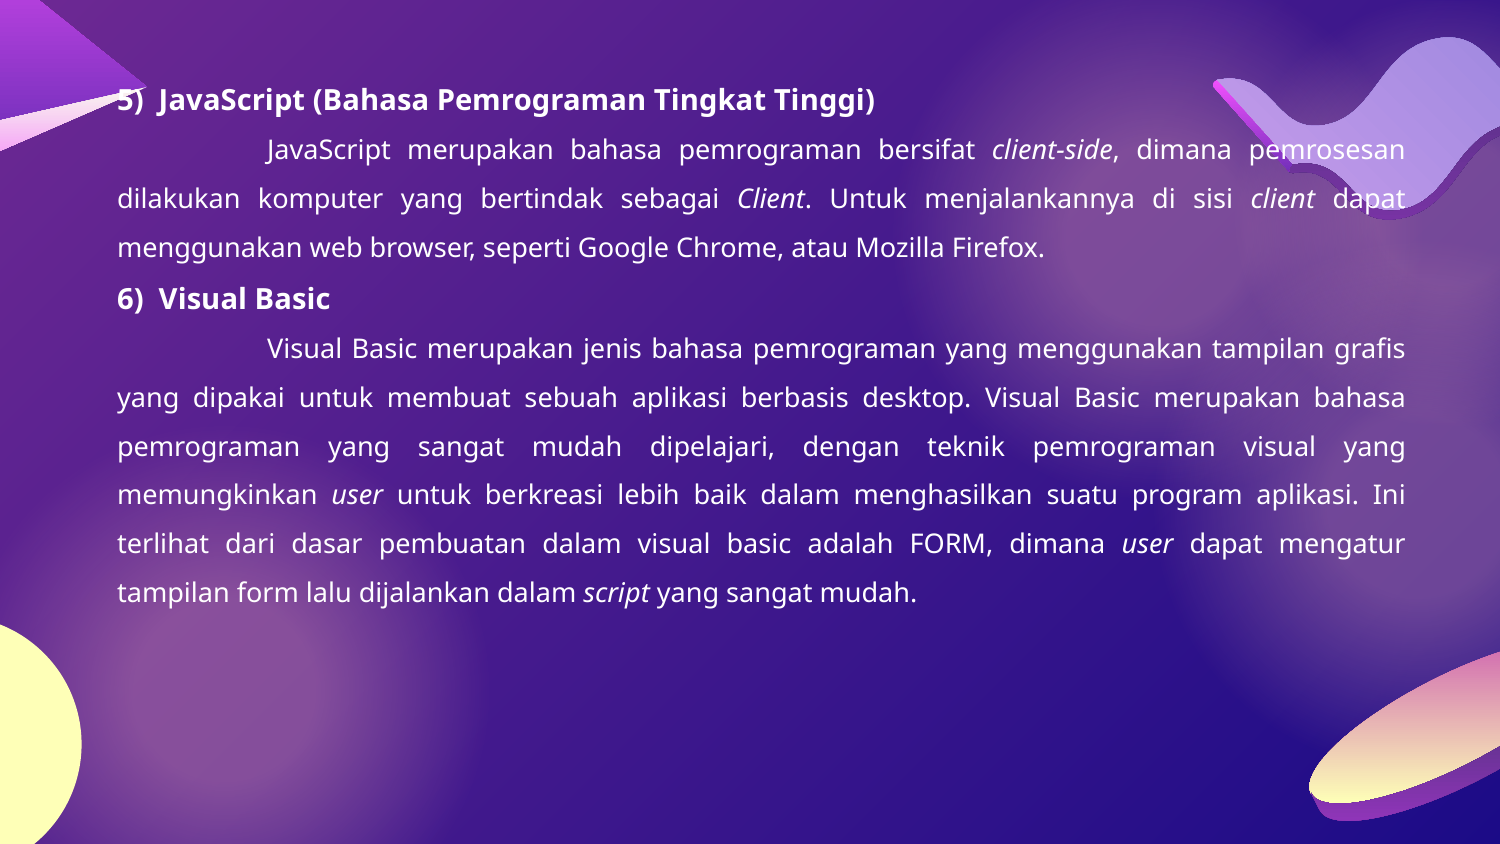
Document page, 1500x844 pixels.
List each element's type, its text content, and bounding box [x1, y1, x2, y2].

list 5) JavaScript (Bahasa Pemrograman Tingkat Tinggi) JavaScript merupakan bahasa pemrograman bersifat client-side, dimana pemrosesan dilakukan komputer yang bertindak sebagai Client. Untuk menjalankannya di sisi client dapat menggunakan web browser, seperti Google Chrome, atau Mozilla Firefox. 6) Visual Basic Visual Basic merupakan jenis bahasa pemrograman yang menggunakan tampilan grafis yang dipakai untuk membuat sebuah aplikasi berbasis desktop. Visual Basic merupakan bahasa pemrograman yang sangat mudah dipelajari, dengan teknik pemrograman visual yang memungkinkan user untuk berkreasi lebih baik dalam menghasilkan suatu program aplikasi. Ini terlihat dari dasar pembuatan dalam visual basic adalah FORM, dimana user dapat mengatur tampilan form lalu dijalankan dalam script yang sangat mudah. [77, 49, 1421, 795]
